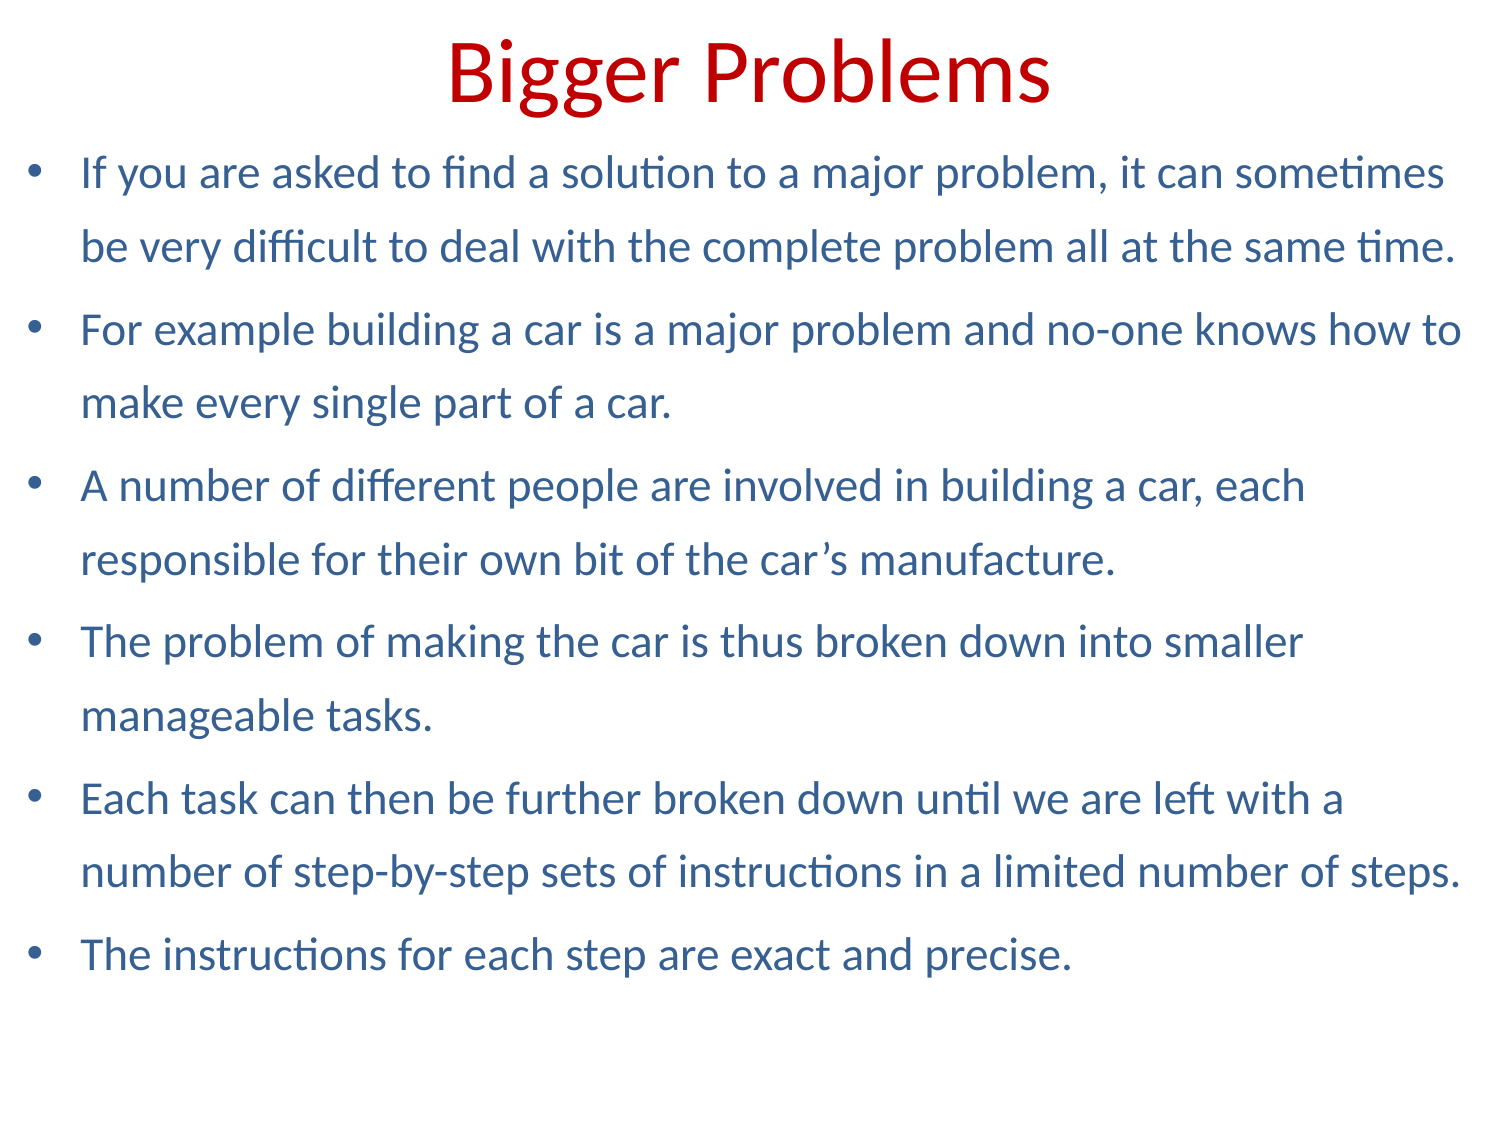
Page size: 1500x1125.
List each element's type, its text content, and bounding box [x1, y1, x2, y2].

list If you are asked to find a solution to a major problem, it can sometimes be very difficult to deal with the complete problem all at the same time. For example building a car is a major problem and no-one knows how to make every single part of a car. A number of different people are involved in building a car, each responsible for their own bit of the car’s manufacture. The problem of making the car is thus broken down into smaller manageable tasks. Each task can then be further broken down until we are left with a number of step-by-step sets of instructions in a limited number of steps. The instructions for each step are exact and precise. [11, 117, 1489, 1102]
title Bigger Problems [75, 0, 1425, 117]
